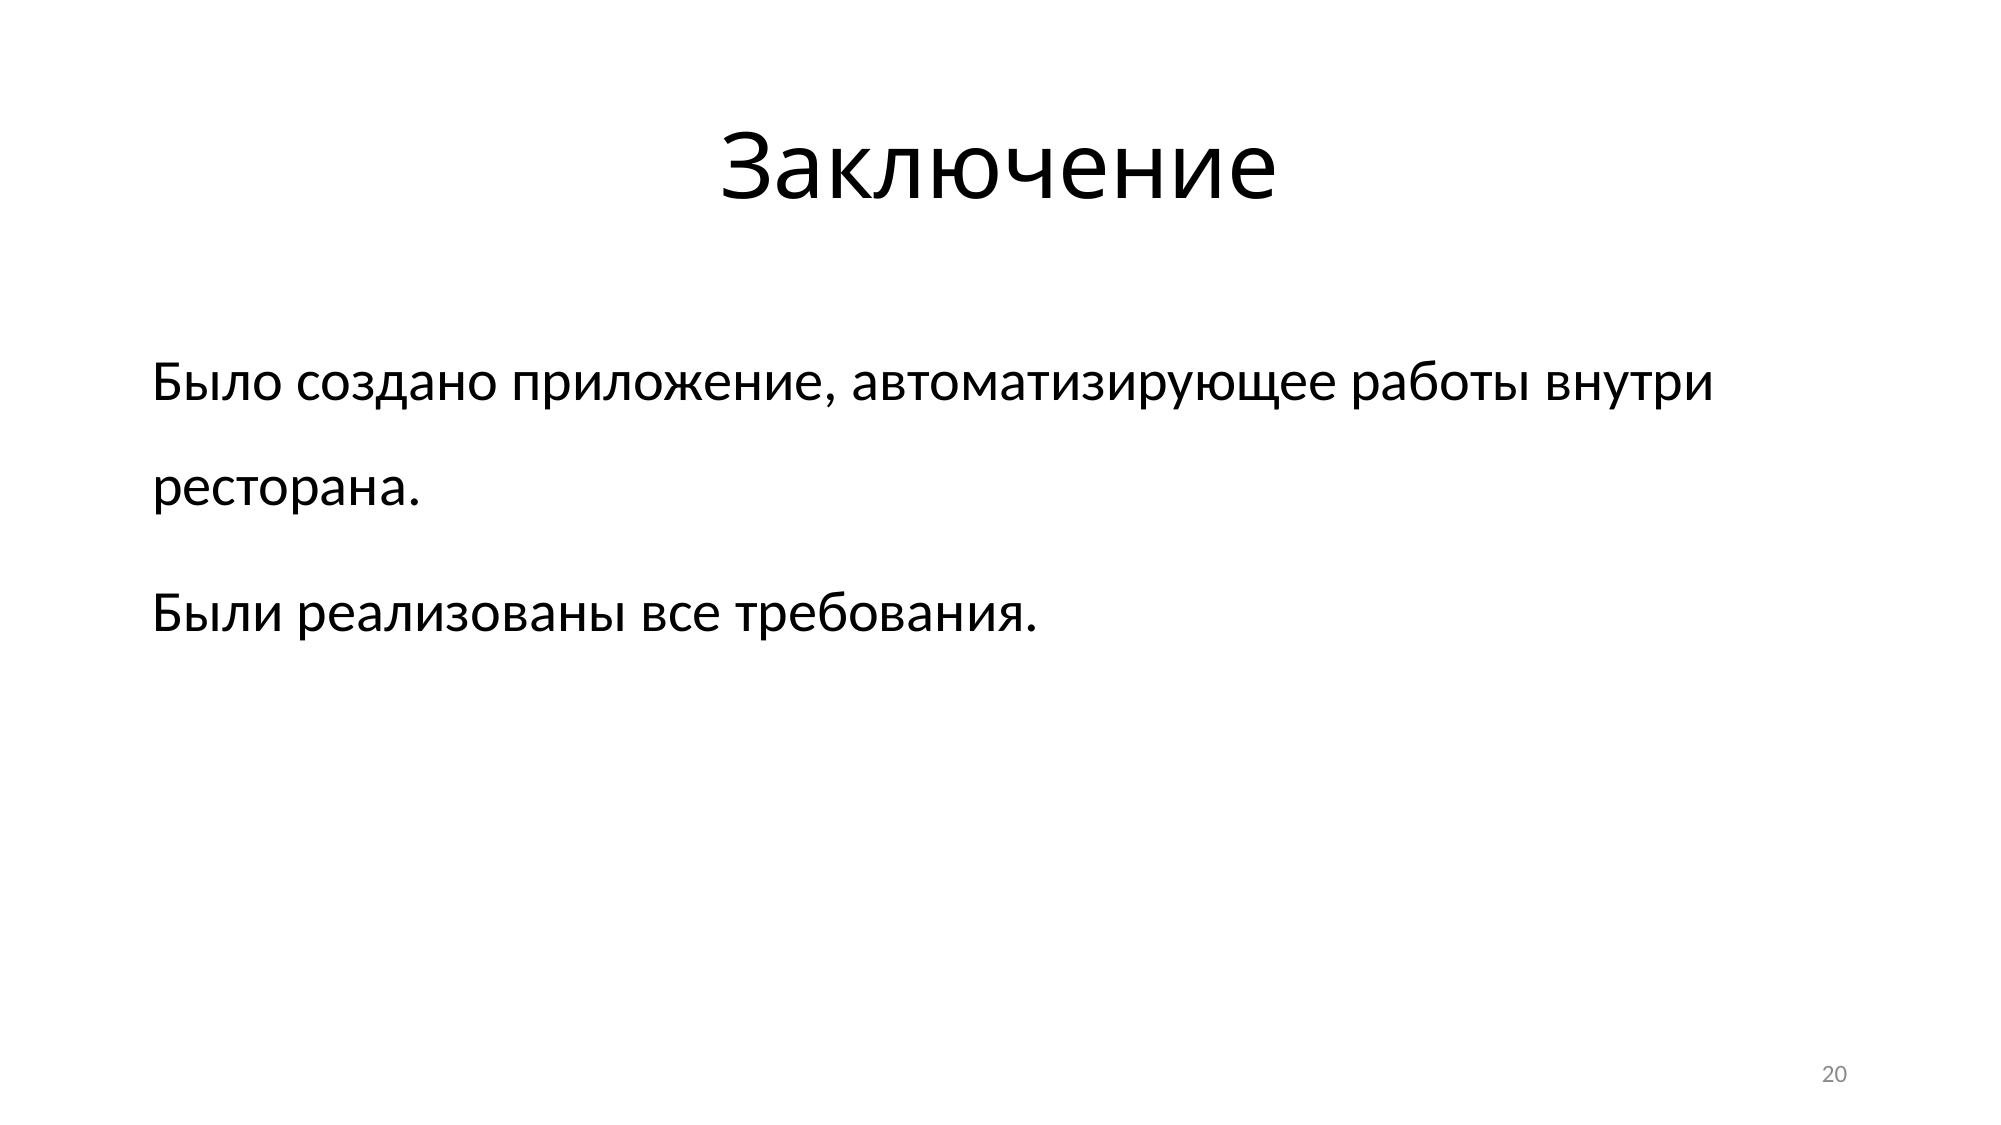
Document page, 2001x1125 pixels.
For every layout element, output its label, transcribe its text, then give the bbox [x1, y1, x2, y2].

list Было создано приложение, автоматизирующее работы внутри ресторана. Были реализованы все требования. [137, 299, 1863, 1014]
slide_number 20 [1412, 1042, 1863, 1103]
title Заключение [137, 59, 1863, 278]
